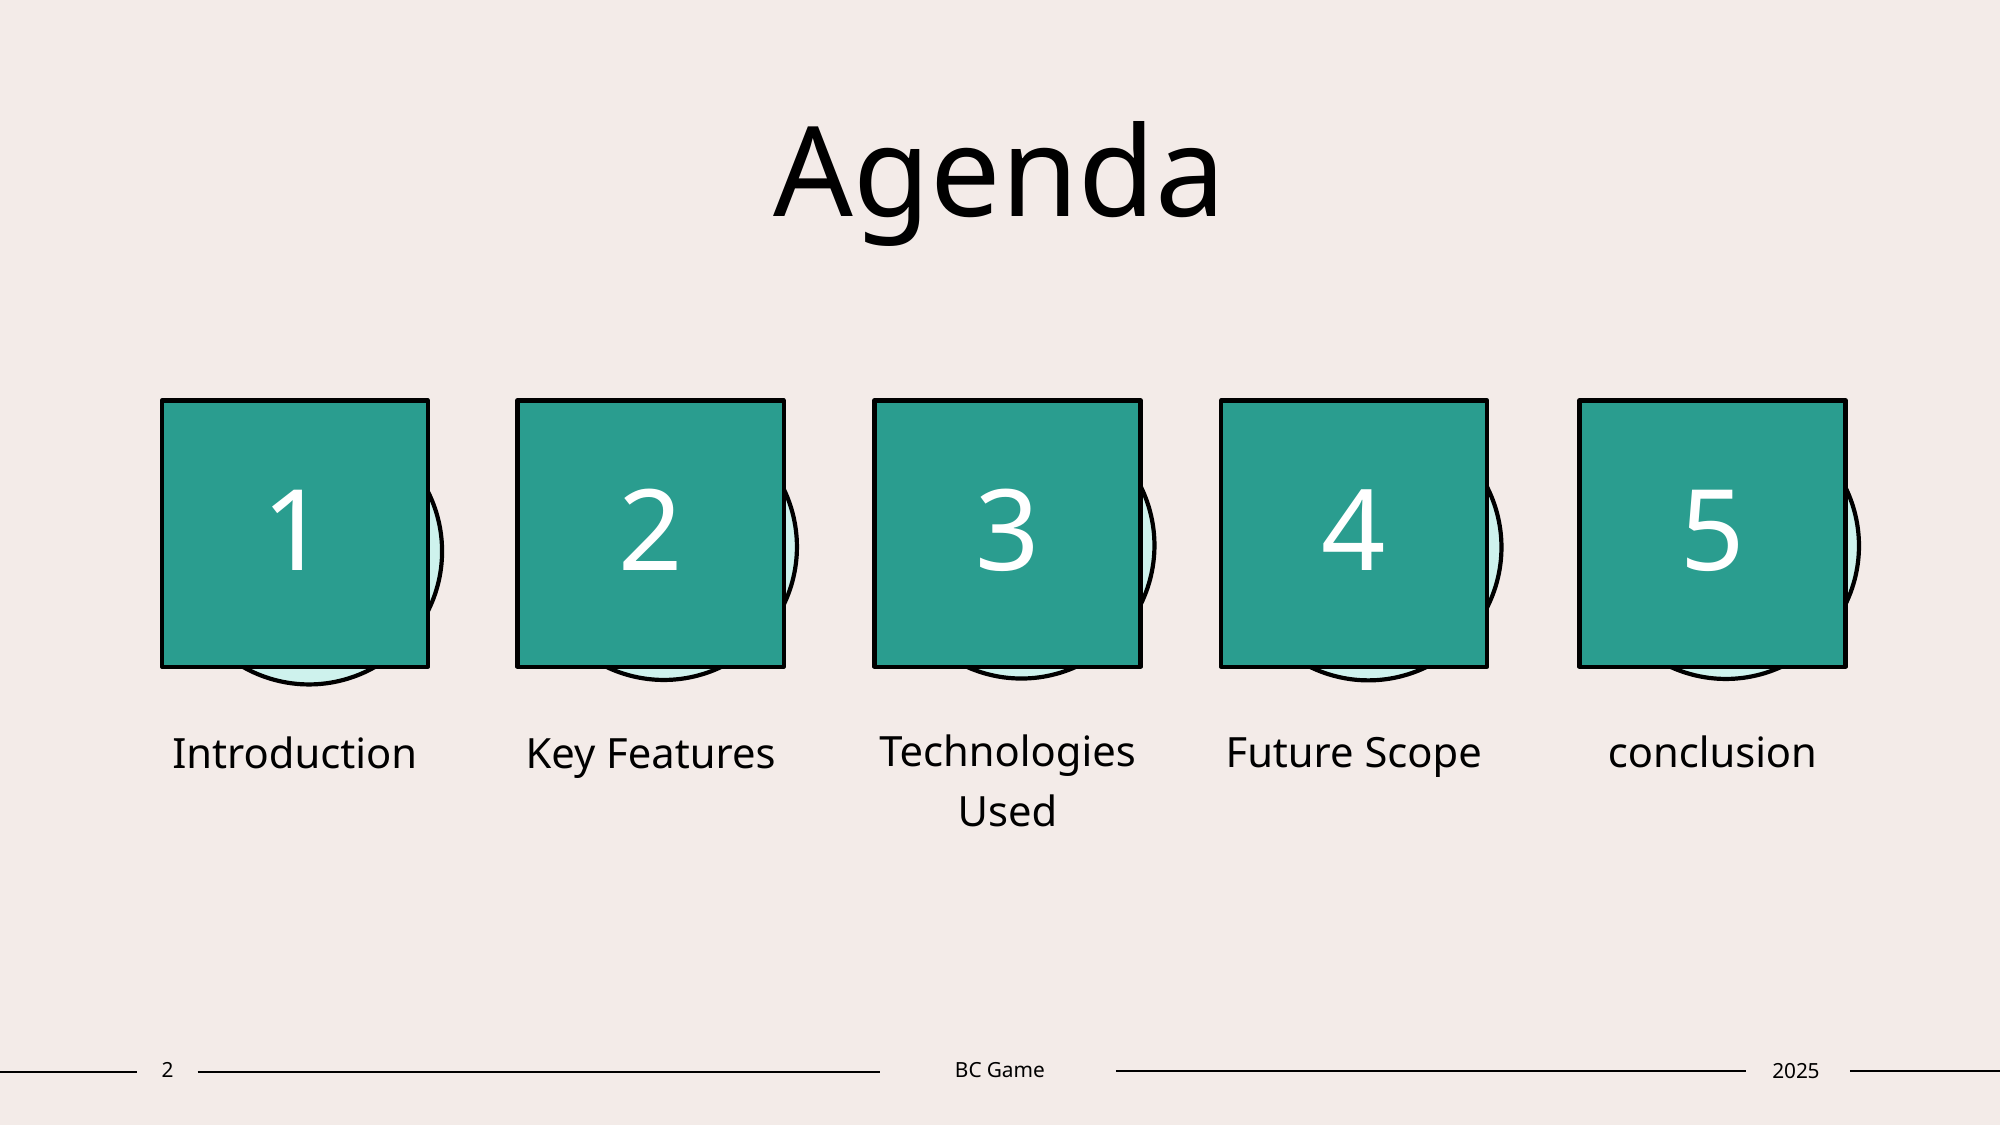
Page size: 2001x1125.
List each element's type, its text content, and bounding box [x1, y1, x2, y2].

list conclusion [1552, 708, 1873, 813]
slide_number 2025 [1743, 1050, 1849, 1091]
list Technologies Used [847, 707, 1168, 812]
footer BC Game [879, 1050, 1120, 1091]
list Future Scope [1194, 708, 1514, 813]
list Introduction [135, 709, 455, 813]
list Key Features [490, 709, 811, 814]
slide_number 2 [137, 1050, 198, 1091]
list 5 [1577, 398, 1848, 669]
list 3 [872, 398, 1143, 669]
list 2 [515, 398, 786, 669]
list 1 [160, 398, 430, 669]
title Agenda [187, 83, 1813, 251]
list 4 [1219, 398, 1489, 669]
